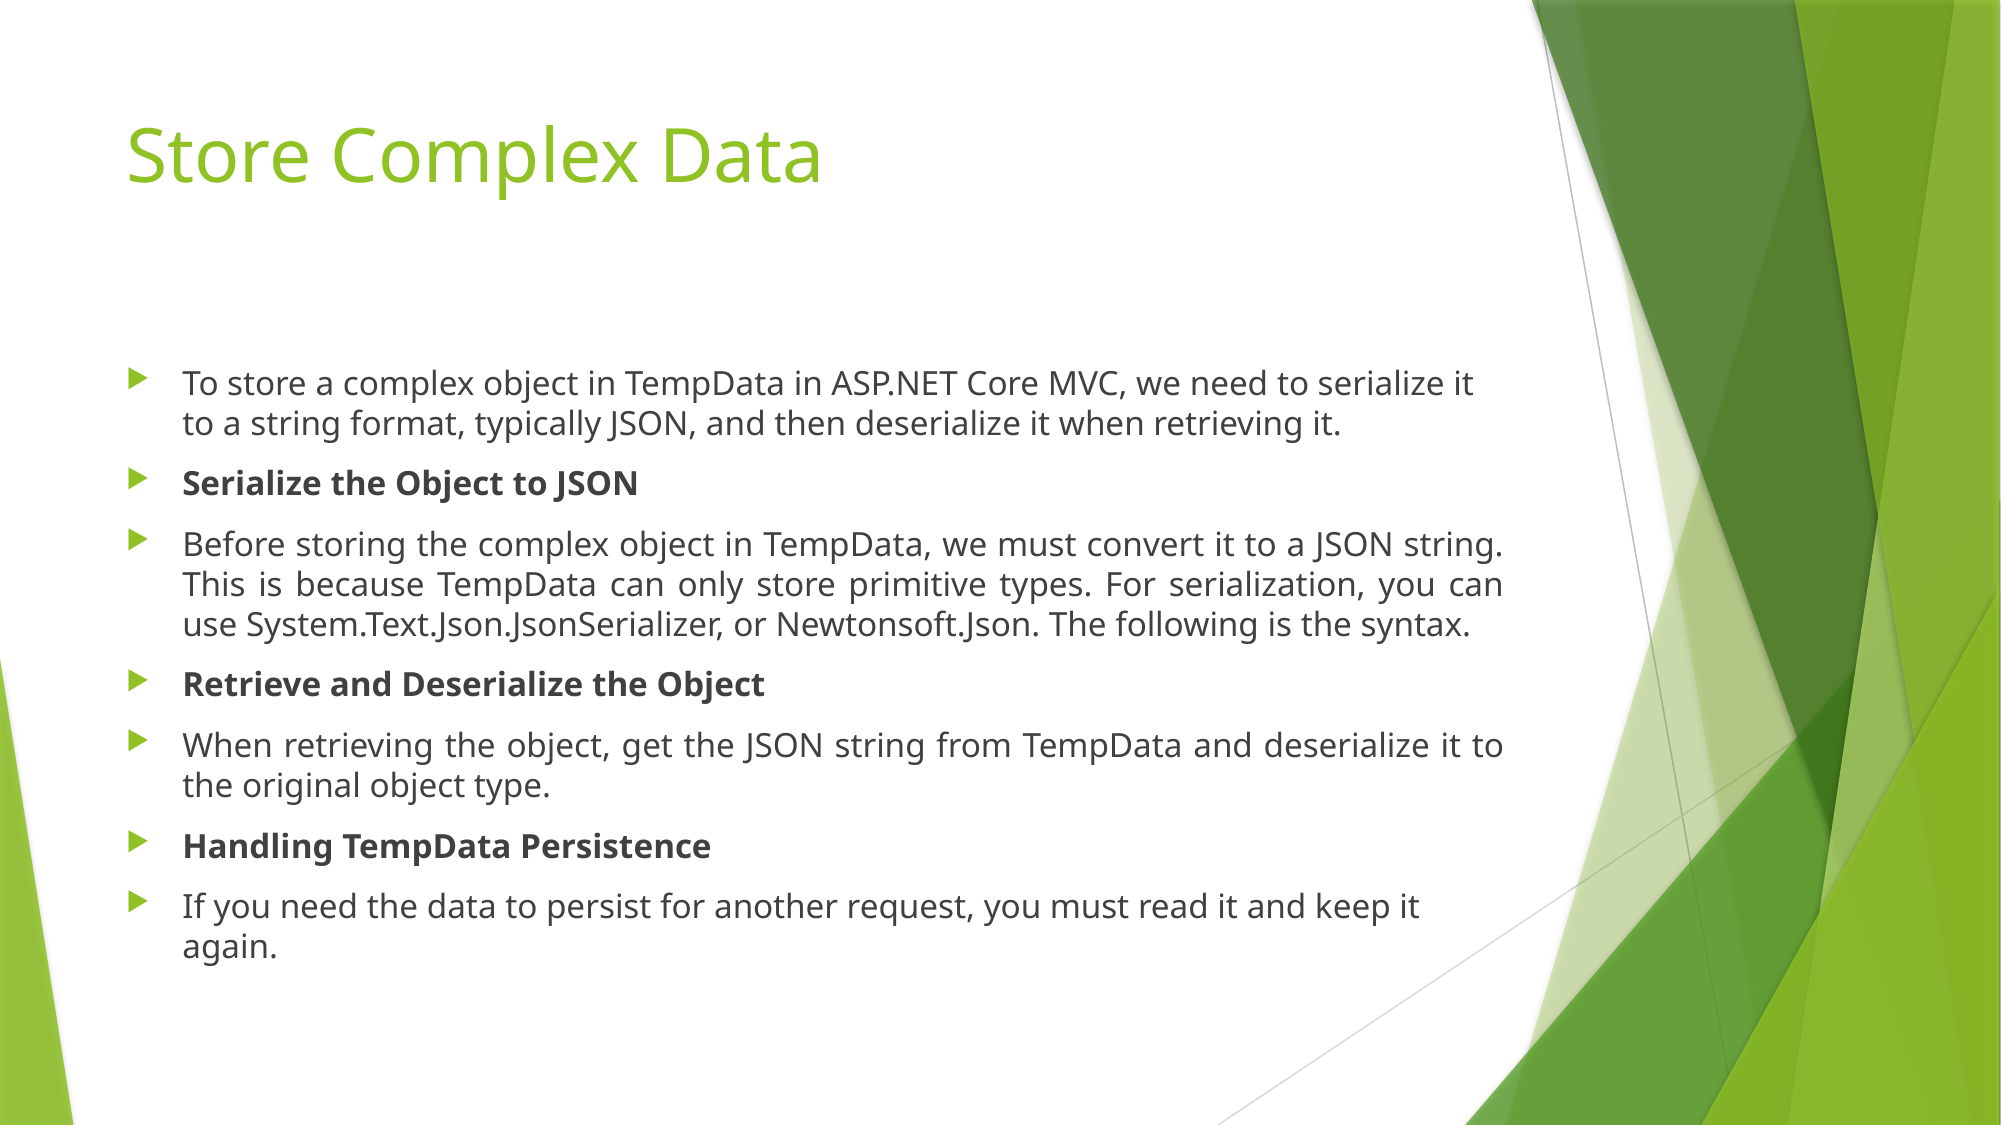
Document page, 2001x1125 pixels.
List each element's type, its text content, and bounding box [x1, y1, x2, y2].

list To store a complex object in TempData in ASP.NET Core MVC, we need to serialize it to a string format, typically JSON, and then deserialize it when retrieving it. Serialize the Object to JSON Before storing the complex object in TempData, we must convert it to a JSON string. This is because TempData can only store primitive types. For serialization, you can use System.Text.Json.JsonSerializer, or Newtonsoft.Json. The following is the syntax. Retrieve and Deserialize the Object When retrieving the object, get the JSON string from TempData and deserialize it to the original object type. Handling TempData Persistence If you need the data to persist for another request, you must read it and keep it again. [111, 354, 1522, 992]
title Store Complex Data [111, 99, 1522, 317]
